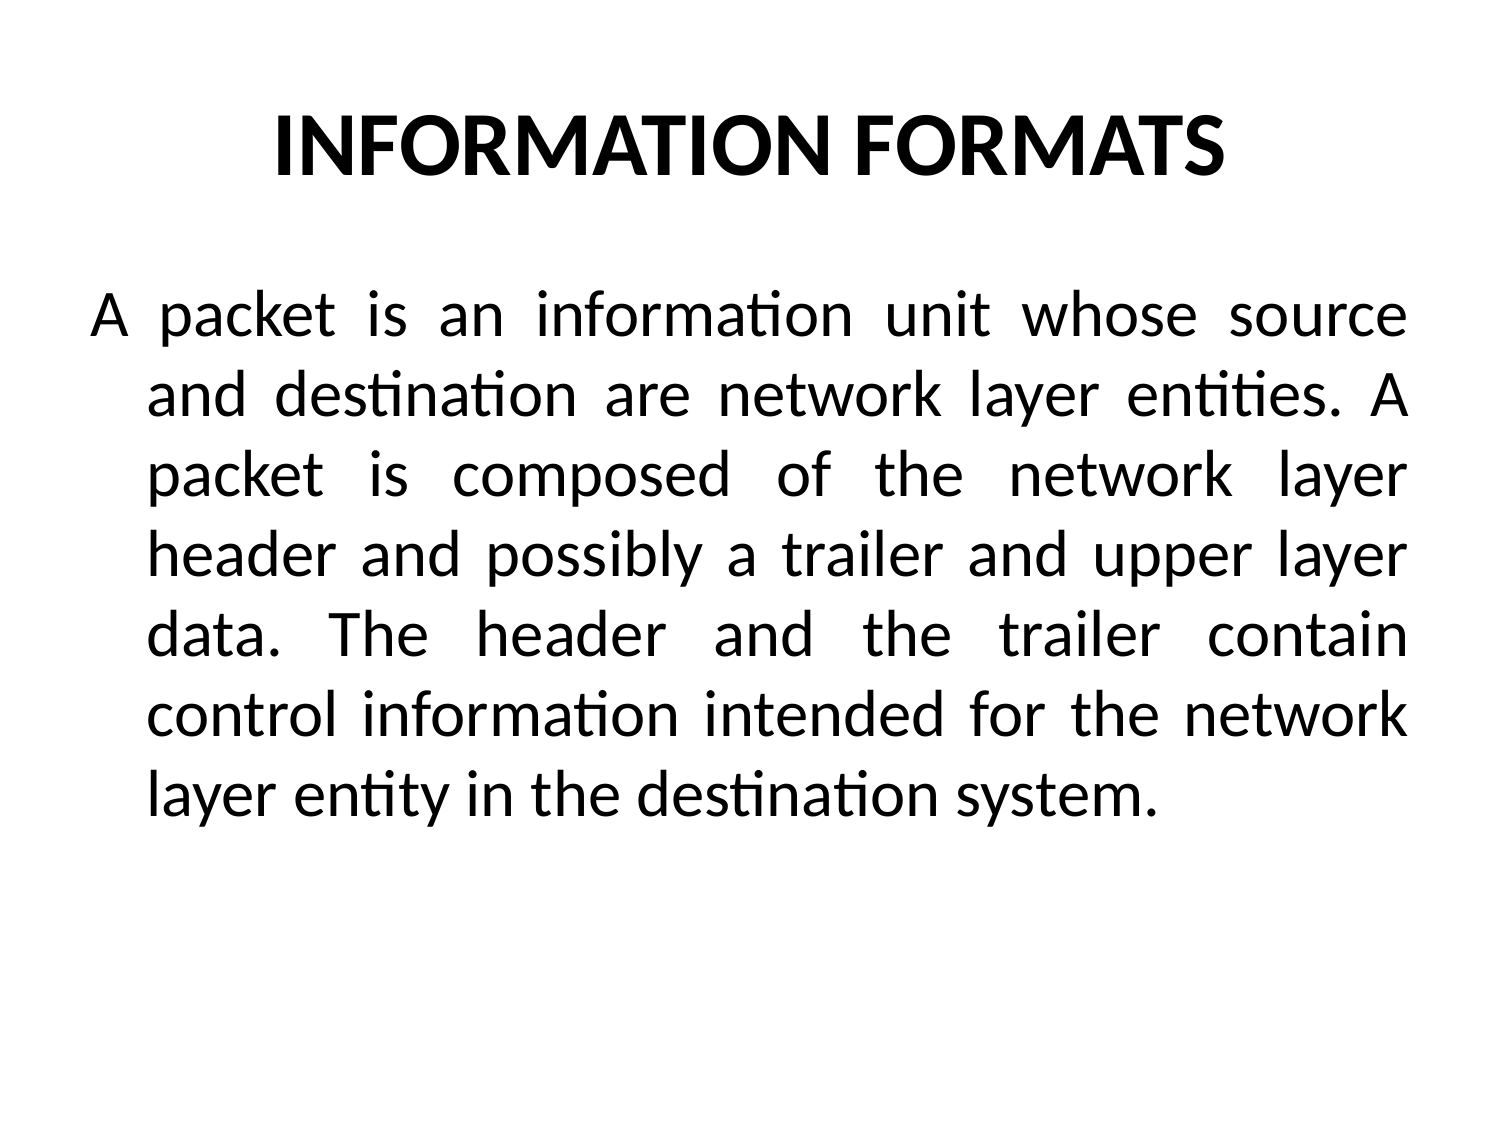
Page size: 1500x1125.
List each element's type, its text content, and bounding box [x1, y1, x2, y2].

title INFORMATION FORMATS [75, 45, 1425, 233]
list A packet is an information unit whose source and destination are network layer entities. A packet is composed of the network layer header and possibly a trailer and upper layer data. The header and the trailer contain control information intended for the network layer entity in the destination system. [75, 262, 1425, 1005]
